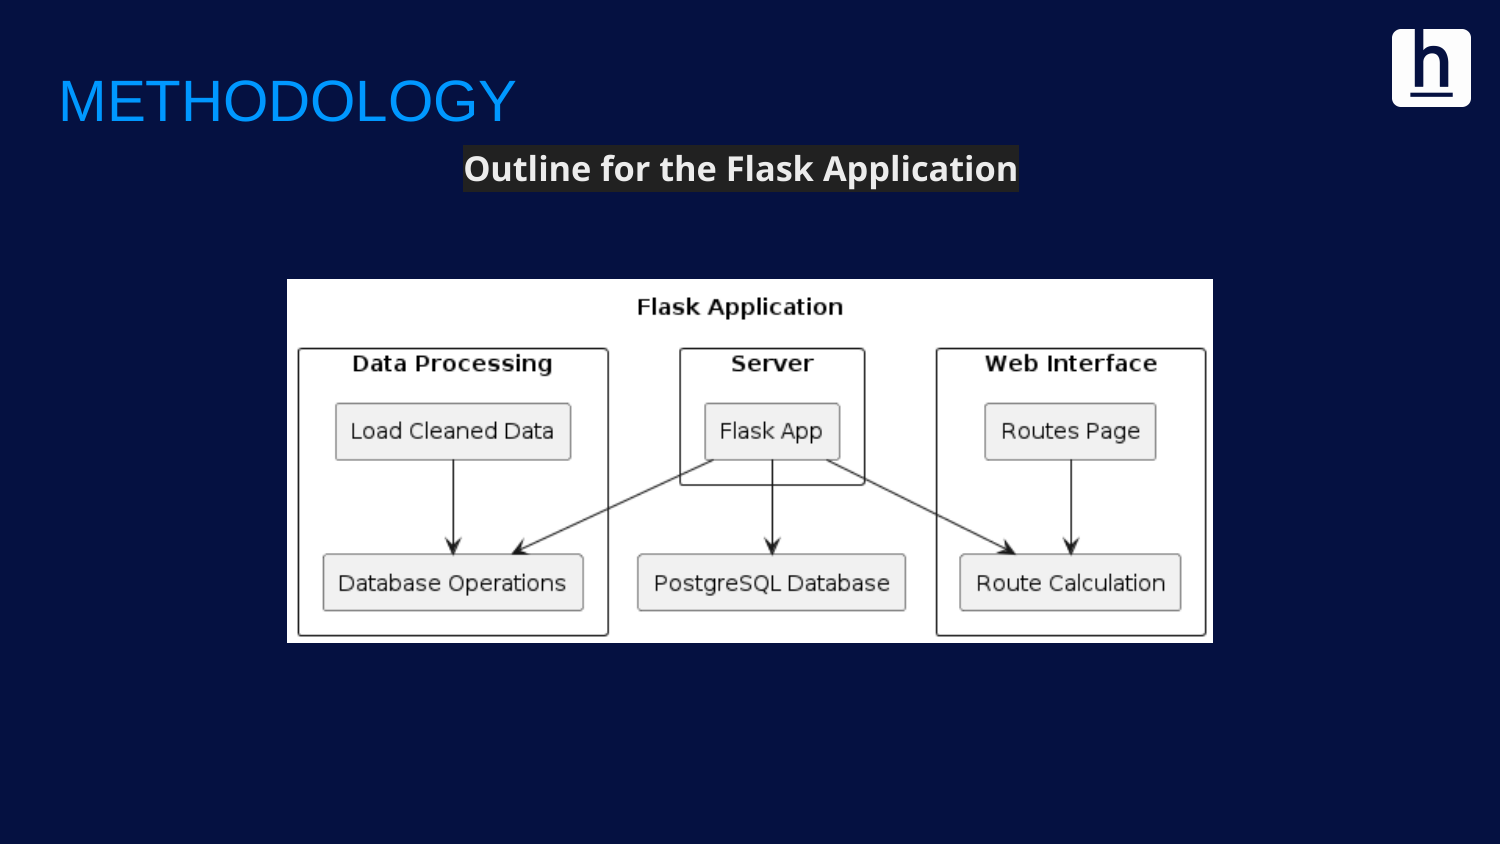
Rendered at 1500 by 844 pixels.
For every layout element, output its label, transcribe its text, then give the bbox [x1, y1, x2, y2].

picture [287, 279, 1213, 643]
subtitle Outline for the Flask Application [65, 132, 1417, 334]
title METHODOLOGY [43, 0, 751, 149]
picture [1392, 29, 1471, 107]
